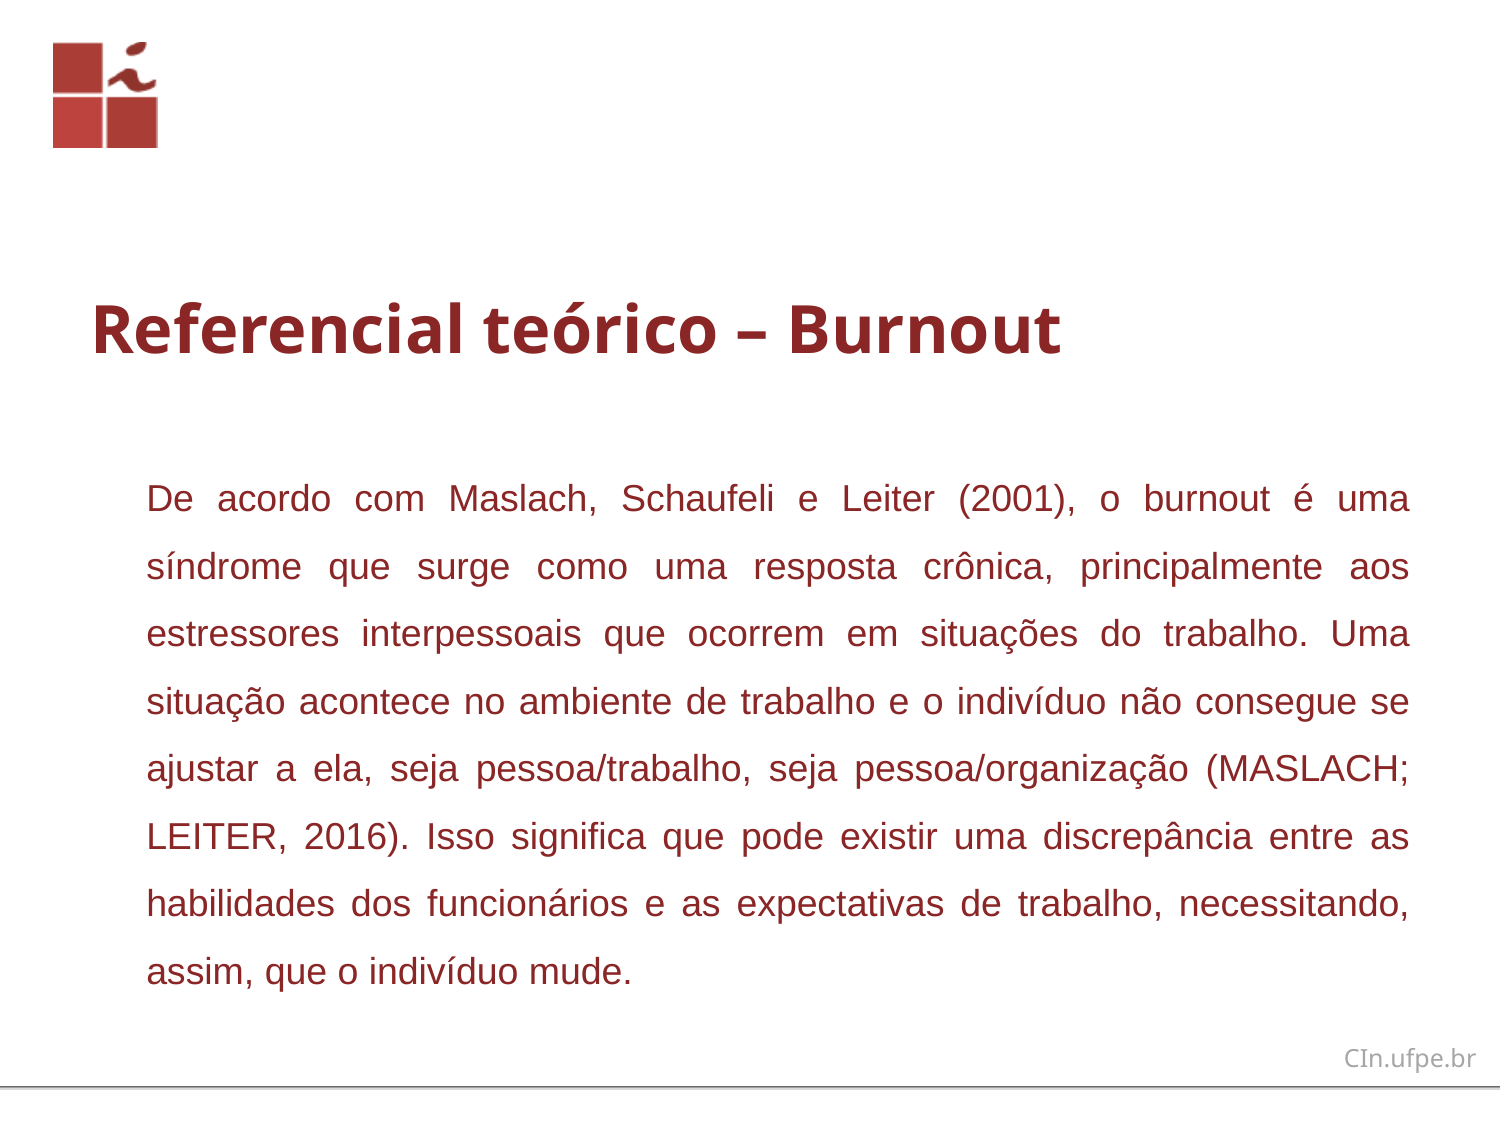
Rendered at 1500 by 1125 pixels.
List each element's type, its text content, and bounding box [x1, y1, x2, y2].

list De acordo com Maslach, Schaufeli e Leiter (2001), o burnout é uma síndrome que surge como uma resposta crônica, principalmente aos estressores interpessoais que ocorrem em situações do trabalho. Uma situação acontece no ambiente de trabalho e o indivíduo não consegue se ajustar a ela, seja pessoa/trabalho, seja pessoa/organização (MASLACH; LEITER, 2016). Isso significa que pode existir uma discrepância entre as habilidades dos funcionários e as expectativas de trabalho, necessitando, assim, que o indivíduo mude. [75, 444, 1425, 1024]
picture [53, 42, 158, 148]
title Referencial teórico – Burnout [75, 233, 1425, 421]
picture [0, 1086, 1500, 1090]
